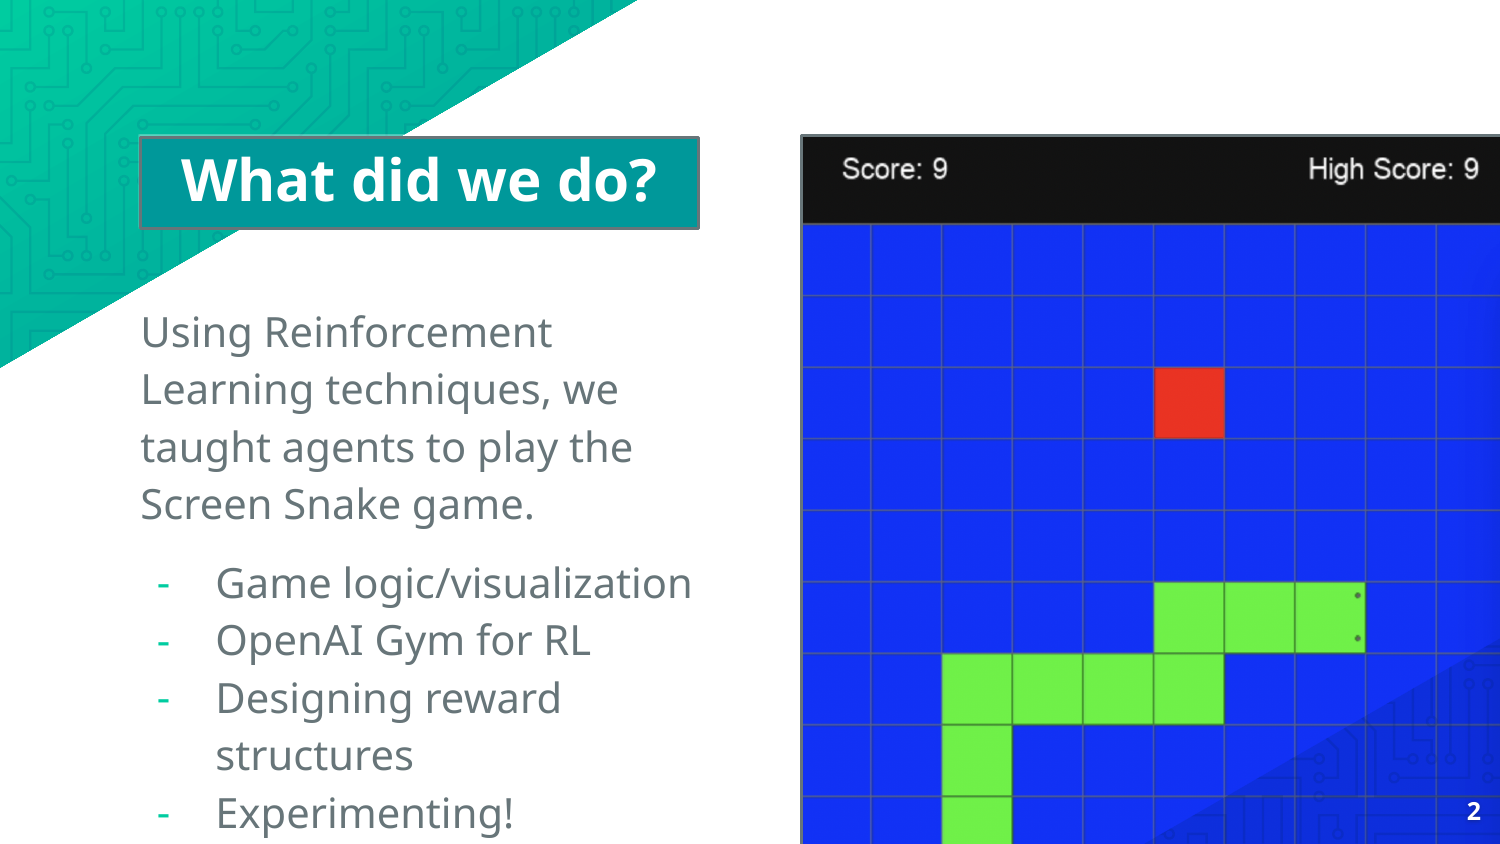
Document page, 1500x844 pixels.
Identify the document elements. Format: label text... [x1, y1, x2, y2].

list Using Reinforcement Learning techniques, we taught agents to play the Screen Snake game. Game logic/visualization OpenAI Gym for RL Designing reward structures Experimenting! [140, 298, 721, 764]
title What did we do? [140, 137, 699, 229]
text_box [1144, 638, 1500, 844]
picture [802, 136, 1500, 844]
